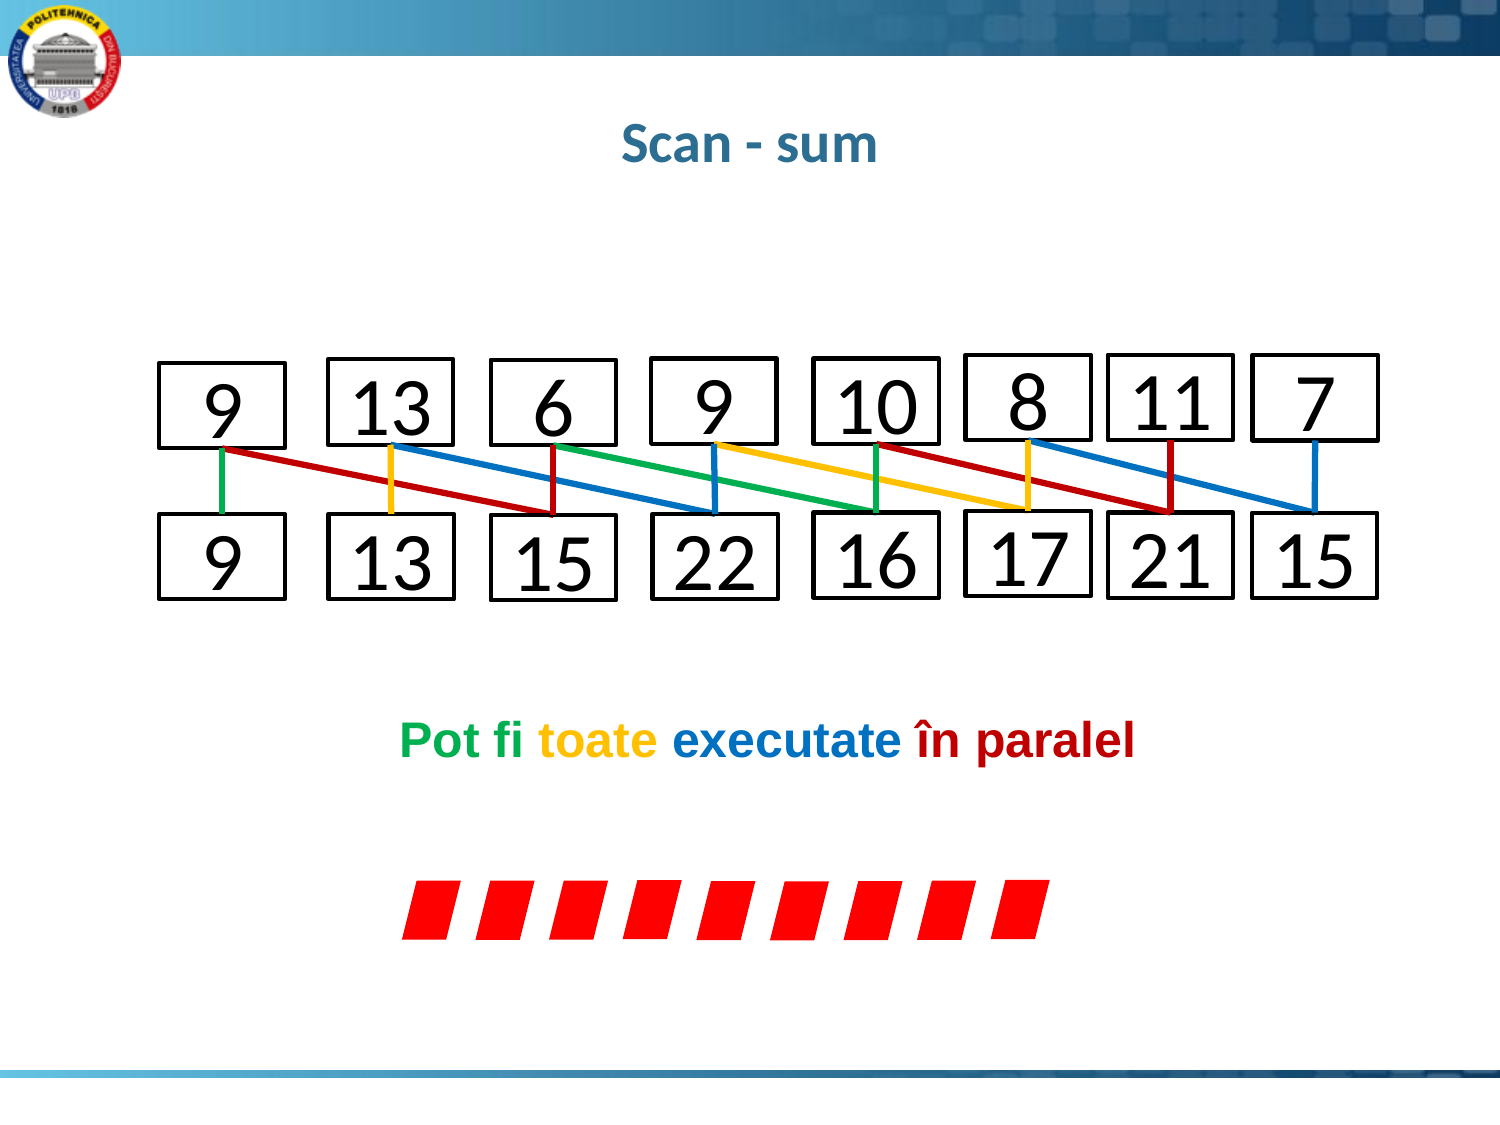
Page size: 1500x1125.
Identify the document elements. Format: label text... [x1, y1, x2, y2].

text_box 9 [649, 356, 779, 442]
title Scan - sum [51, 102, 1449, 178]
text_box 10 [811, 356, 941, 441]
text_box Pot fi toate executate în paralel [384, 699, 1152, 775]
text_box [988, 877, 1052, 942]
text_box 15 [489, 523, 618, 602]
text_box [547, 878, 611, 942]
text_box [877, 443, 1025, 511]
text_box 16 [811, 522, 941, 600]
text_box [399, 878, 463, 942]
text_box [620, 878, 684, 942]
text_box 7 [1250, 353, 1380, 443]
text_box 9 [157, 512, 287, 601]
text_box 13 [326, 523, 456, 601]
picture [0, 0, 1500, 118]
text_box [394, 448, 551, 516]
text_box [767, 879, 831, 943]
picture [0, 1070, 1500, 1078]
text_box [1171, 440, 1314, 513]
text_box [1031, 443, 1171, 513]
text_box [223, 448, 386, 516]
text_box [719, 445, 875, 513]
text_box 11 [1106, 353, 1235, 438]
text_box 15 [1250, 511, 1379, 600]
text_box 9 [157, 361, 287, 450]
text_box [841, 879, 905, 943]
text_box 6 [489, 358, 618, 443]
text_box [694, 879, 758, 943]
text_box 21 [1106, 522, 1235, 600]
text_box 22 [650, 522, 780, 601]
text_box [473, 878, 537, 942]
text_box 8 [963, 353, 1093, 441]
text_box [387, 450, 392, 516]
text_box 17 [963, 522, 1093, 598]
text_box 13 [326, 357, 455, 446]
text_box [392, 444, 713, 515]
text_box [915, 878, 979, 942]
